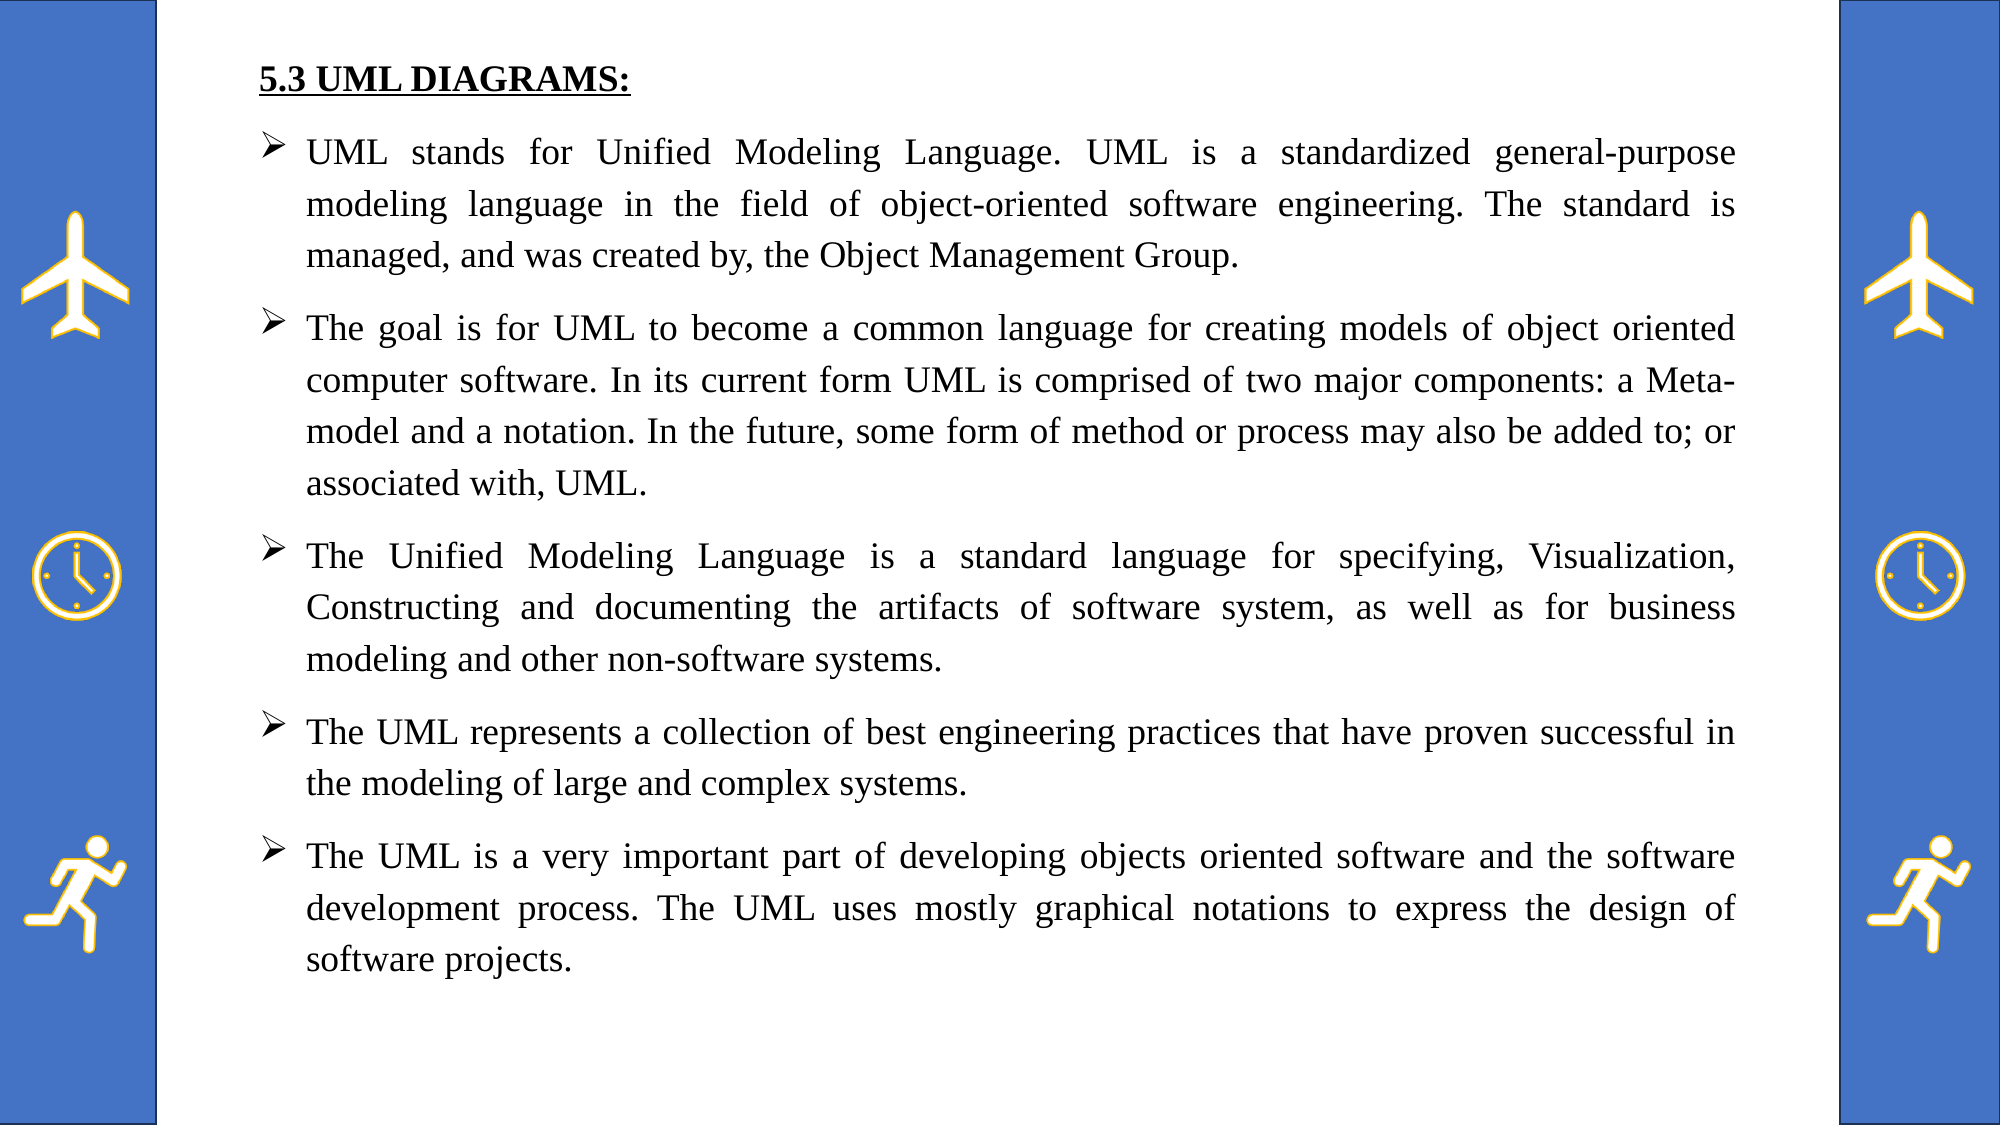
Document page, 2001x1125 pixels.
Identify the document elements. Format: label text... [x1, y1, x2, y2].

picture [1853, 829, 1984, 959]
text_box [1839, 0, 2000, 1125]
picture [10, 829, 140, 959]
picture [1864, 520, 1976, 631]
picture [21, 520, 132, 631]
text_box 5.3 UML DIAGRAMS: UML stands for Unified Modeling Language. UML is a standardized general-purpose modeling language in the field of object-oriented software engineering. The standard is managed, and was created by, the Object Management Group. The goal is for UML to become a common language for creating models of object oriented computer software. In its current form UML is comprised of two major components: a Meta-model and a notation. In the future, some form of method or process may also be added to; or associated with, UML. The Unified Modeling Language is a standard language for specifying, Visualization, Constructing and documenting the artifacts of software system, as well as for business modeling and other non-software systems. The UML represents a collection of best engineering practices that have proven successful in the modeling of large and complex systems. The UML is a very important part of developing objects oriented software and the software development process. The UML uses mostly graphical notations to express the design of software projects. [244, 40, 1753, 1125]
picture [1843, 199, 1994, 350]
picture [0, 199, 150, 350]
text_box [0, 0, 157, 1125]
